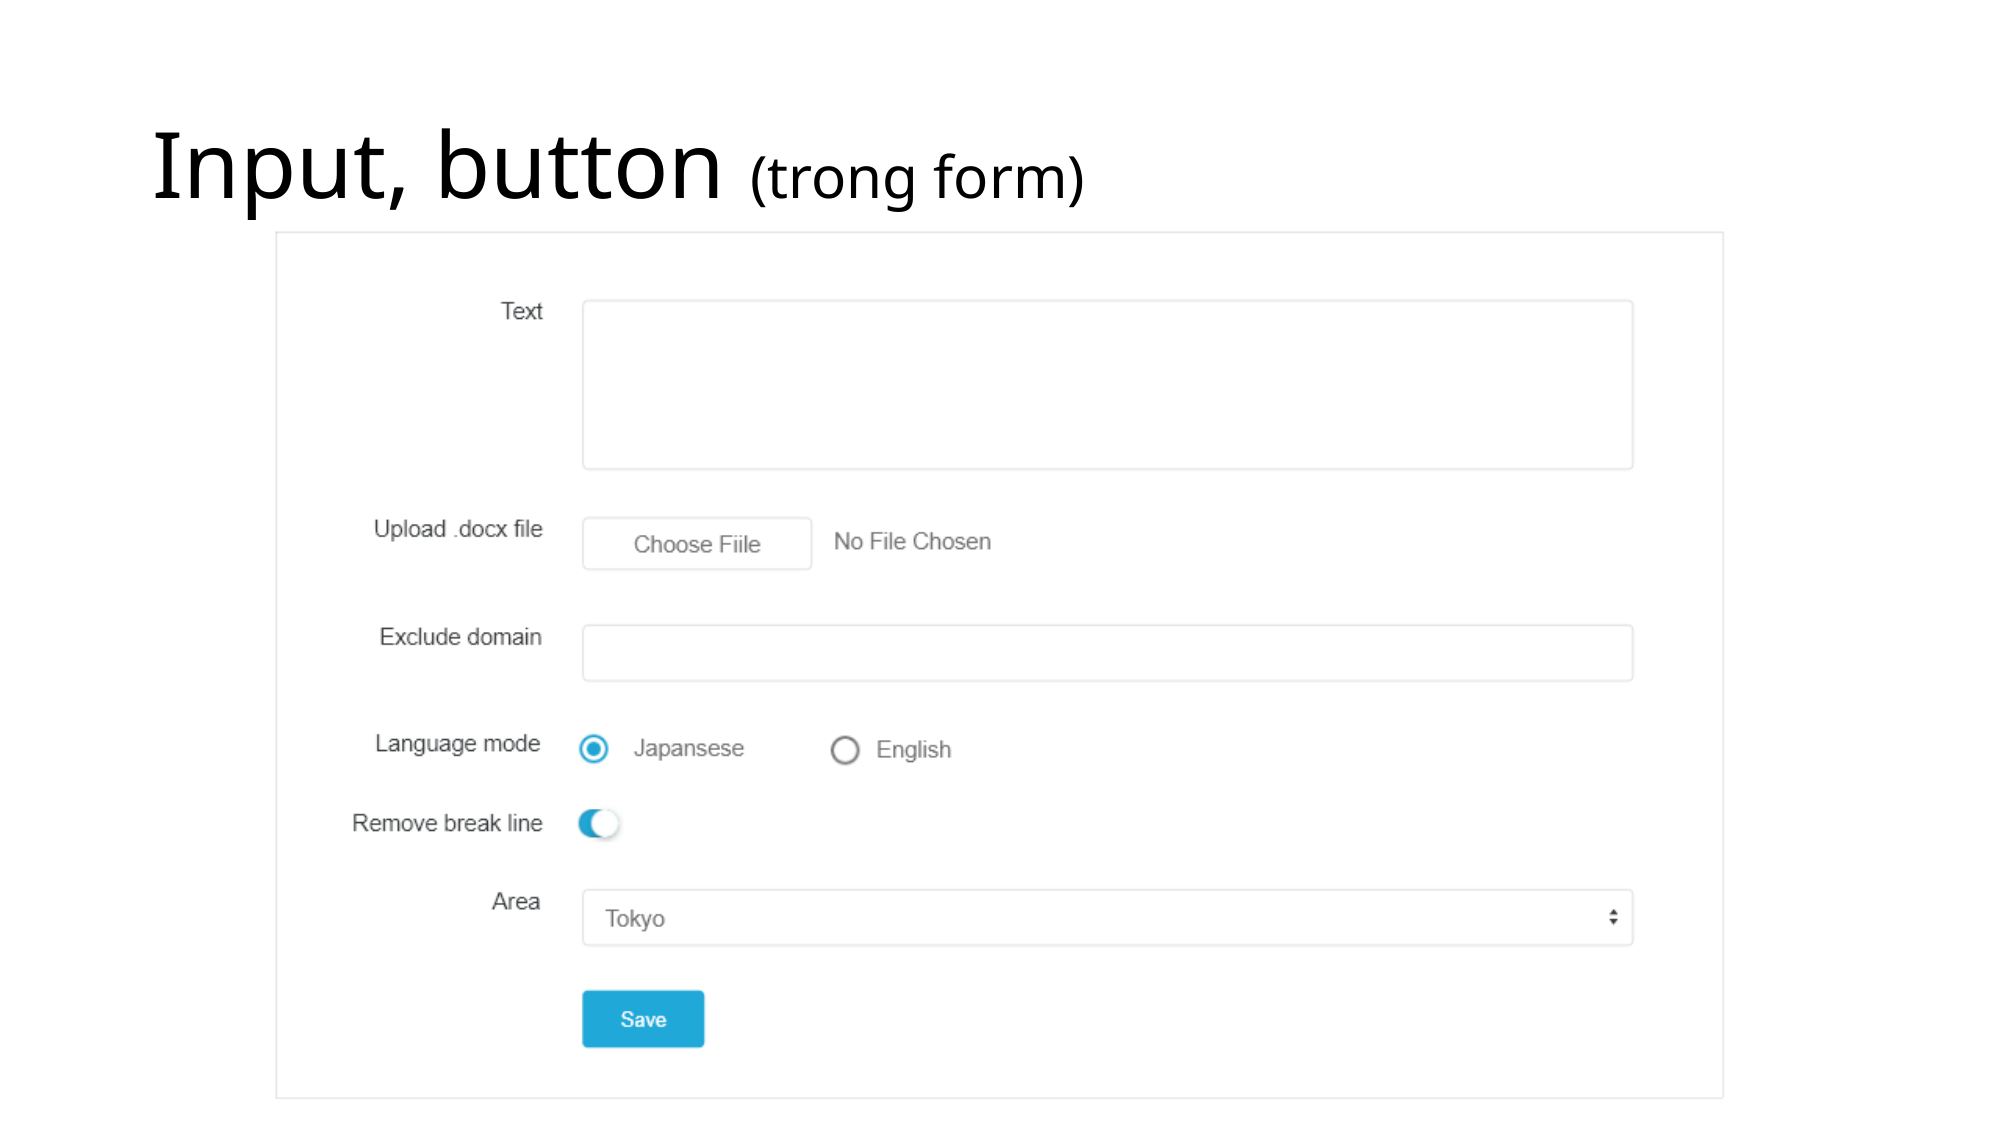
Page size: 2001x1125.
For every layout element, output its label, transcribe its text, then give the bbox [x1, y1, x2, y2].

picture [268, 224, 1732, 1107]
title Input, button (trong form) [137, 59, 1863, 278]
